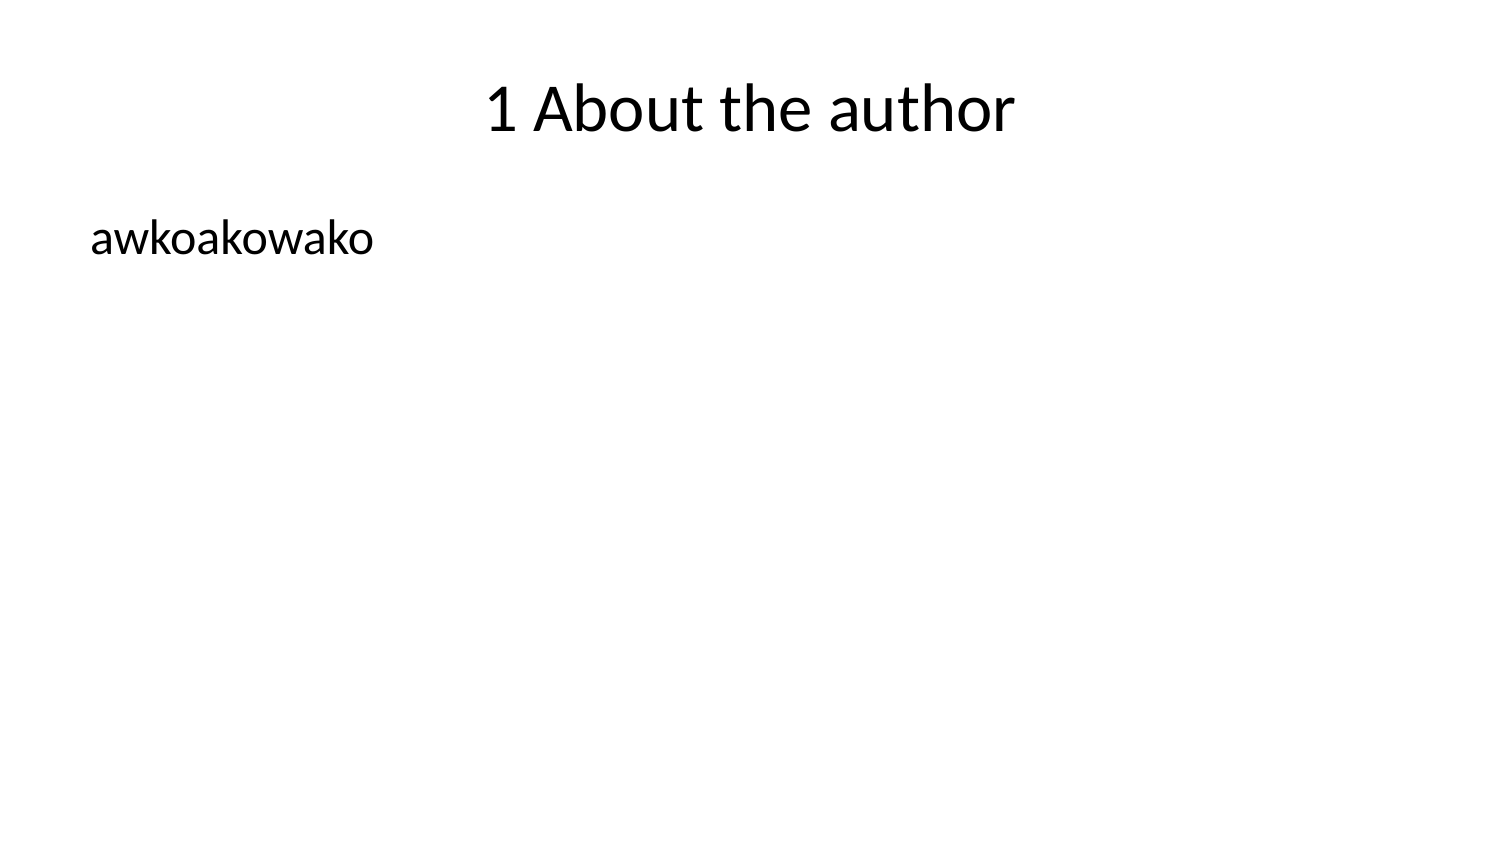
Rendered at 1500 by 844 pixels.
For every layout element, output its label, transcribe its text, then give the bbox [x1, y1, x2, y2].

list awkoakowako [75, 196, 1425, 754]
title 1 About the author [75, 33, 1425, 175]
